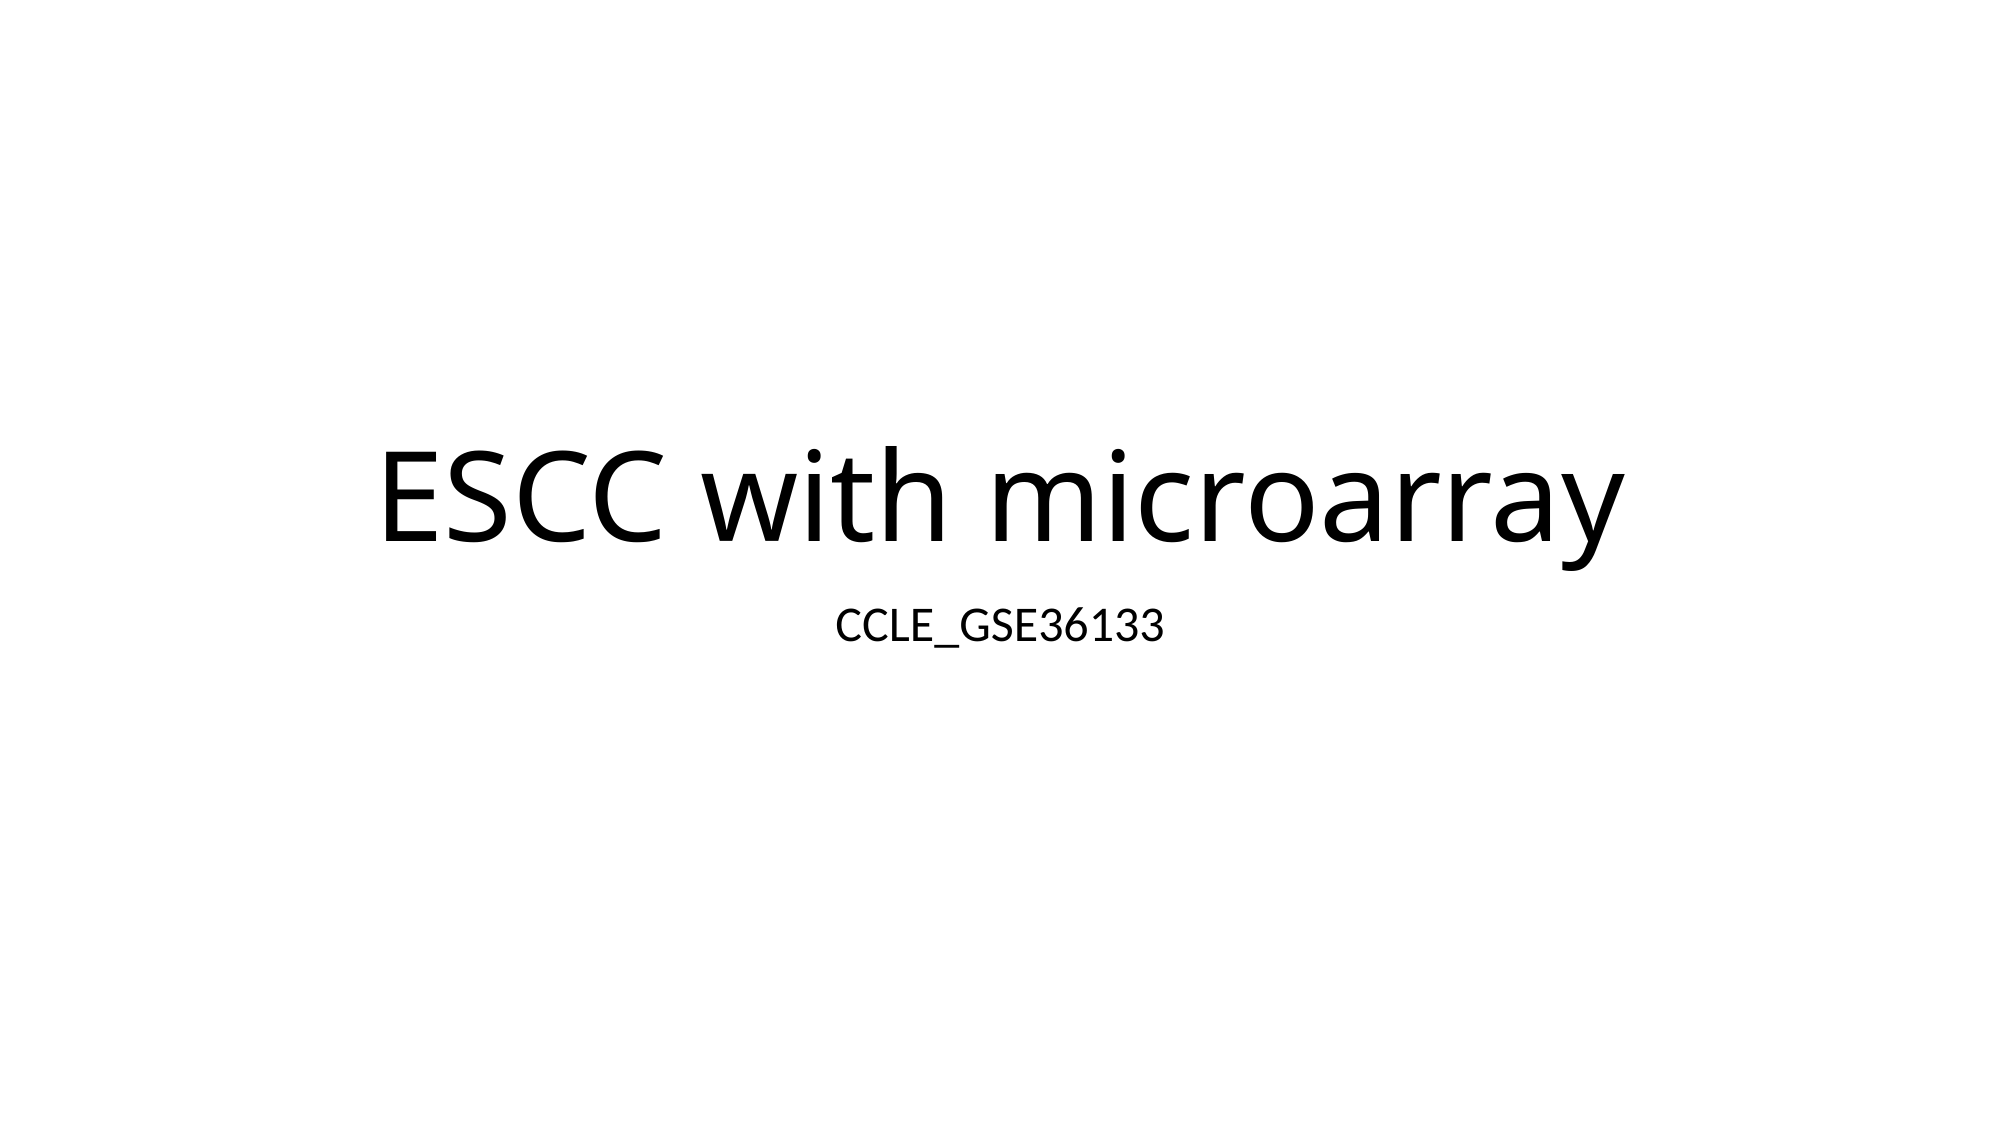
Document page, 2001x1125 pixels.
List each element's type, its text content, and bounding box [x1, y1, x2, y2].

subtitle CCLE_GSE36133 [249, 590, 1750, 863]
title ESCC with microarray [249, 184, 1750, 576]
